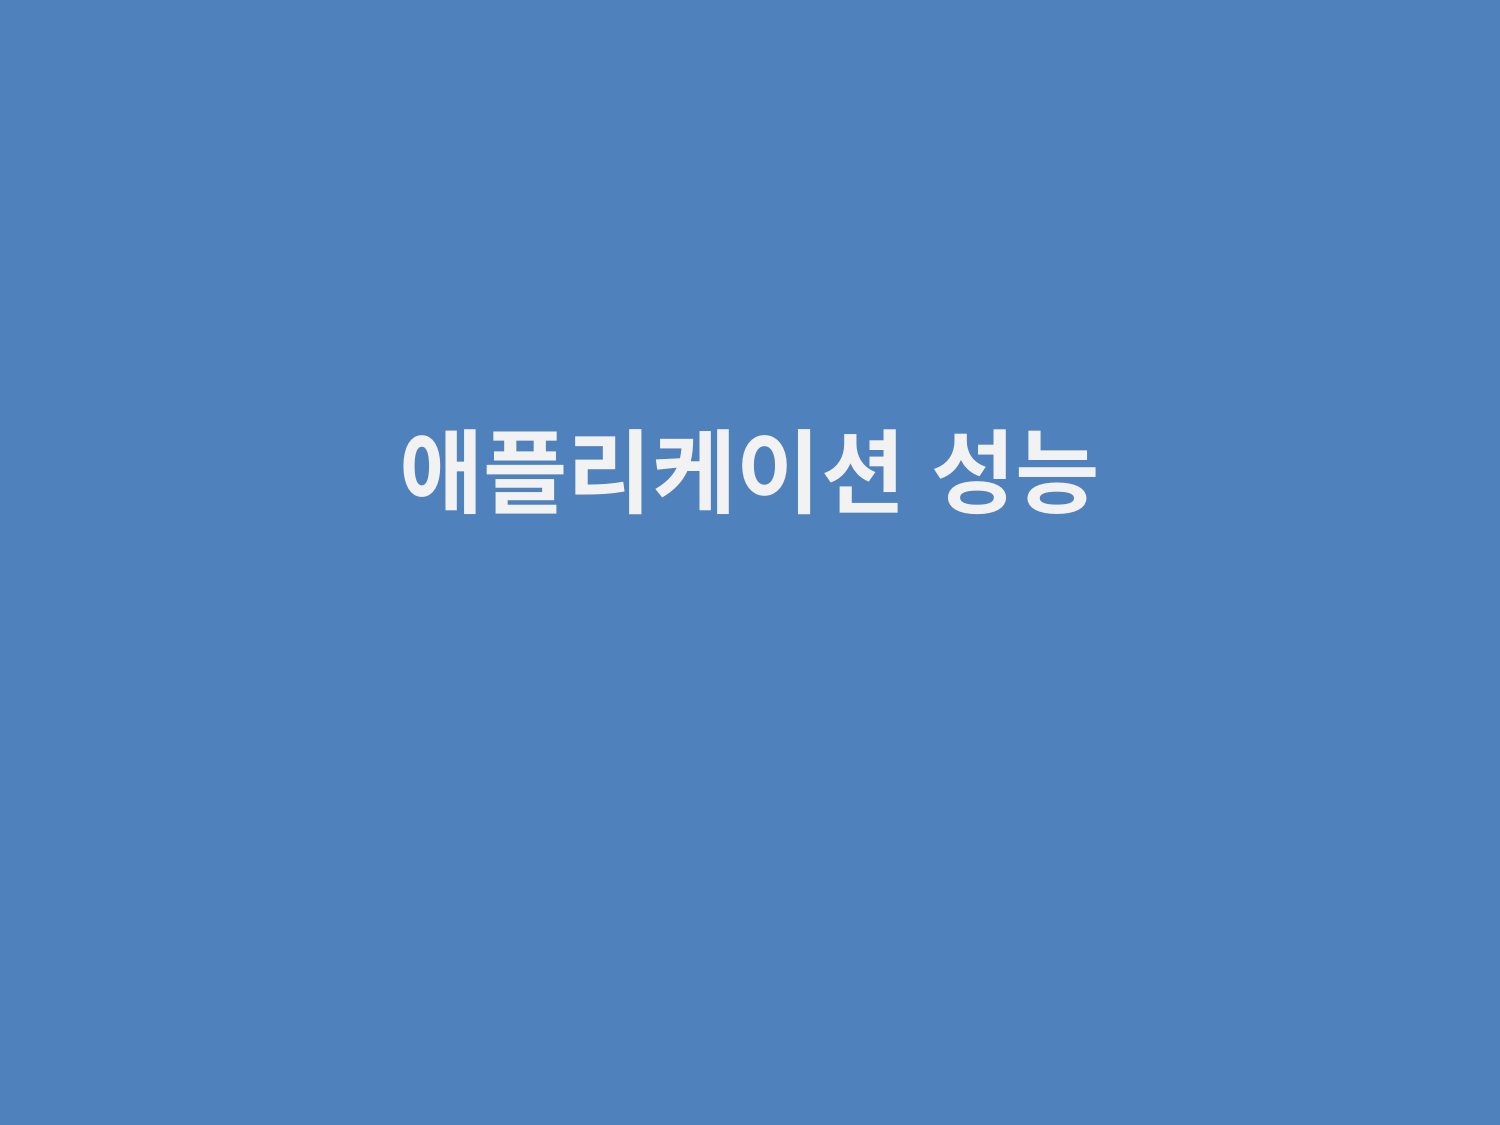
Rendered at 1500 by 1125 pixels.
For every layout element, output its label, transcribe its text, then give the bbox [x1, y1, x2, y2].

title 애플리케이션 성능 [112, 349, 1388, 591]
